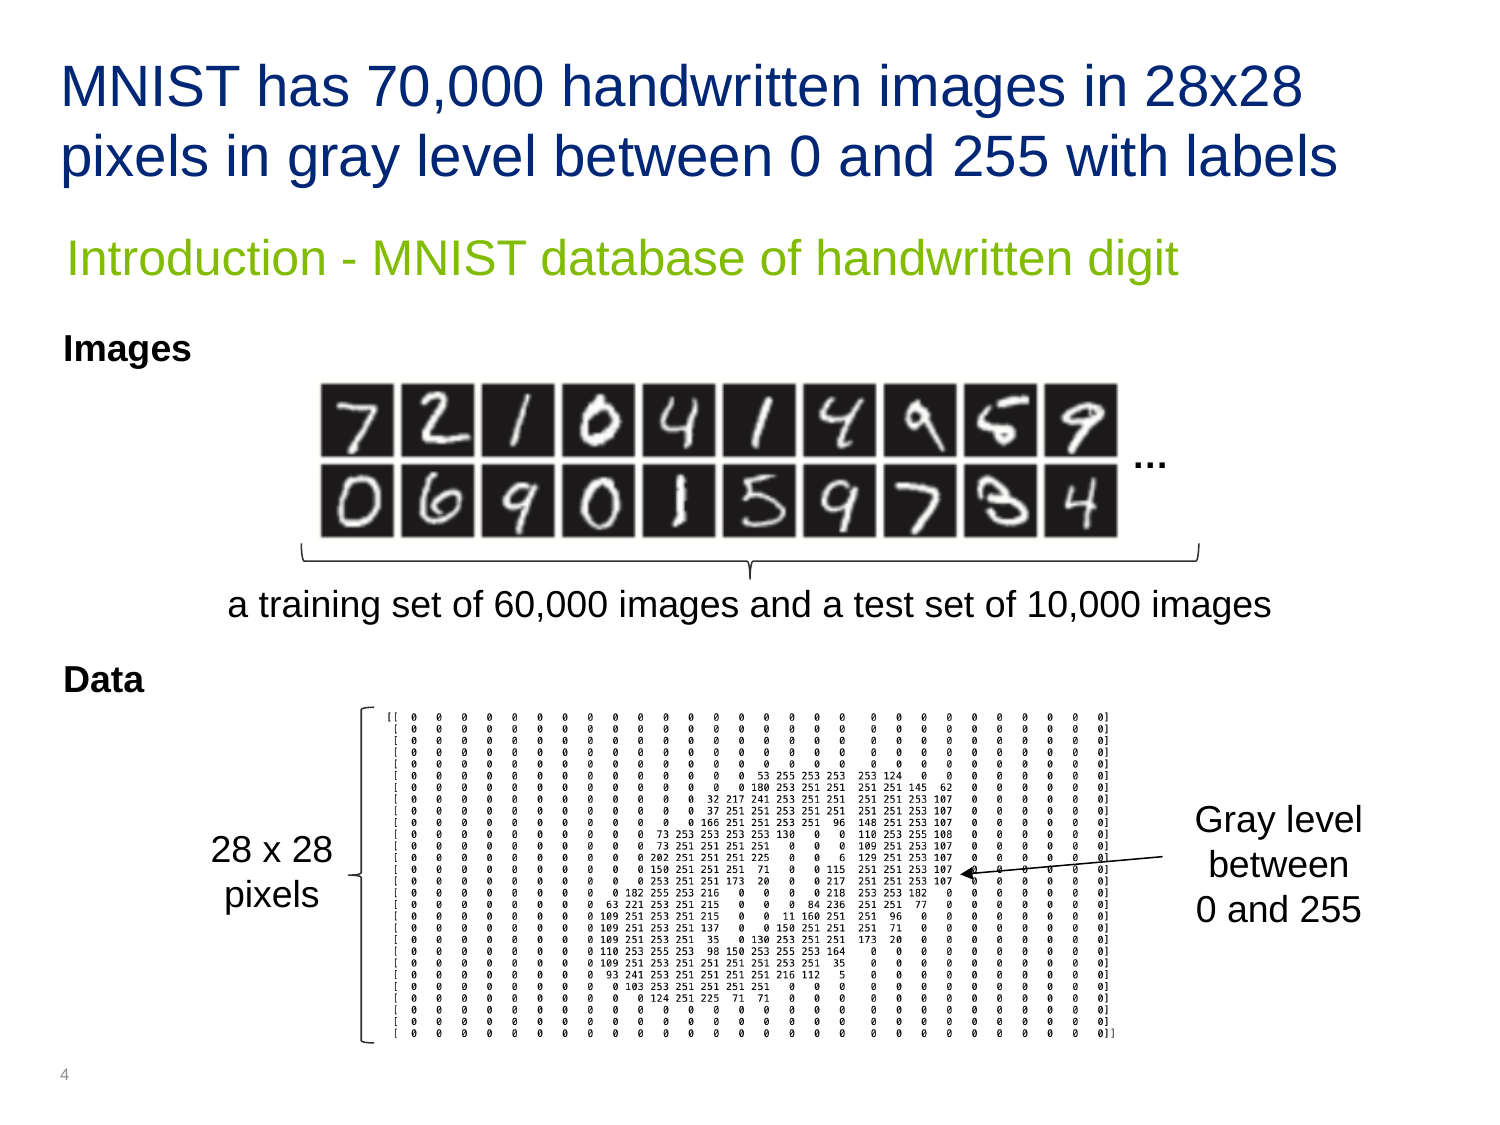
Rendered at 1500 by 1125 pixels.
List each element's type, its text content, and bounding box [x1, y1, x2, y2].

text_box Introduction - MNIST database of handwritten digit [65, 225, 1416, 279]
text_box [360, 878, 375, 1044]
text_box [959, 856, 1163, 875]
text_box Images [63, 323, 1440, 377]
title MNIST has 70,000 handwritten images in 28x28 pixels in gray level between 0 and 255 with labels [60, 48, 1440, 126]
text_box Gray level between 0 and 255 [1123, 794, 1438, 848]
text_box [360, 706, 375, 825]
text_box Data [63, 654, 1440, 708]
picture [381, 706, 1118, 1042]
text_box [748, 566, 752, 580]
text_box a training set of 60,000 images and a test set of 10,000 images [193, 579, 1306, 633]
text_box 28 x 28 pixels [113, 825, 376, 878]
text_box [306, 372, 1194, 557]
